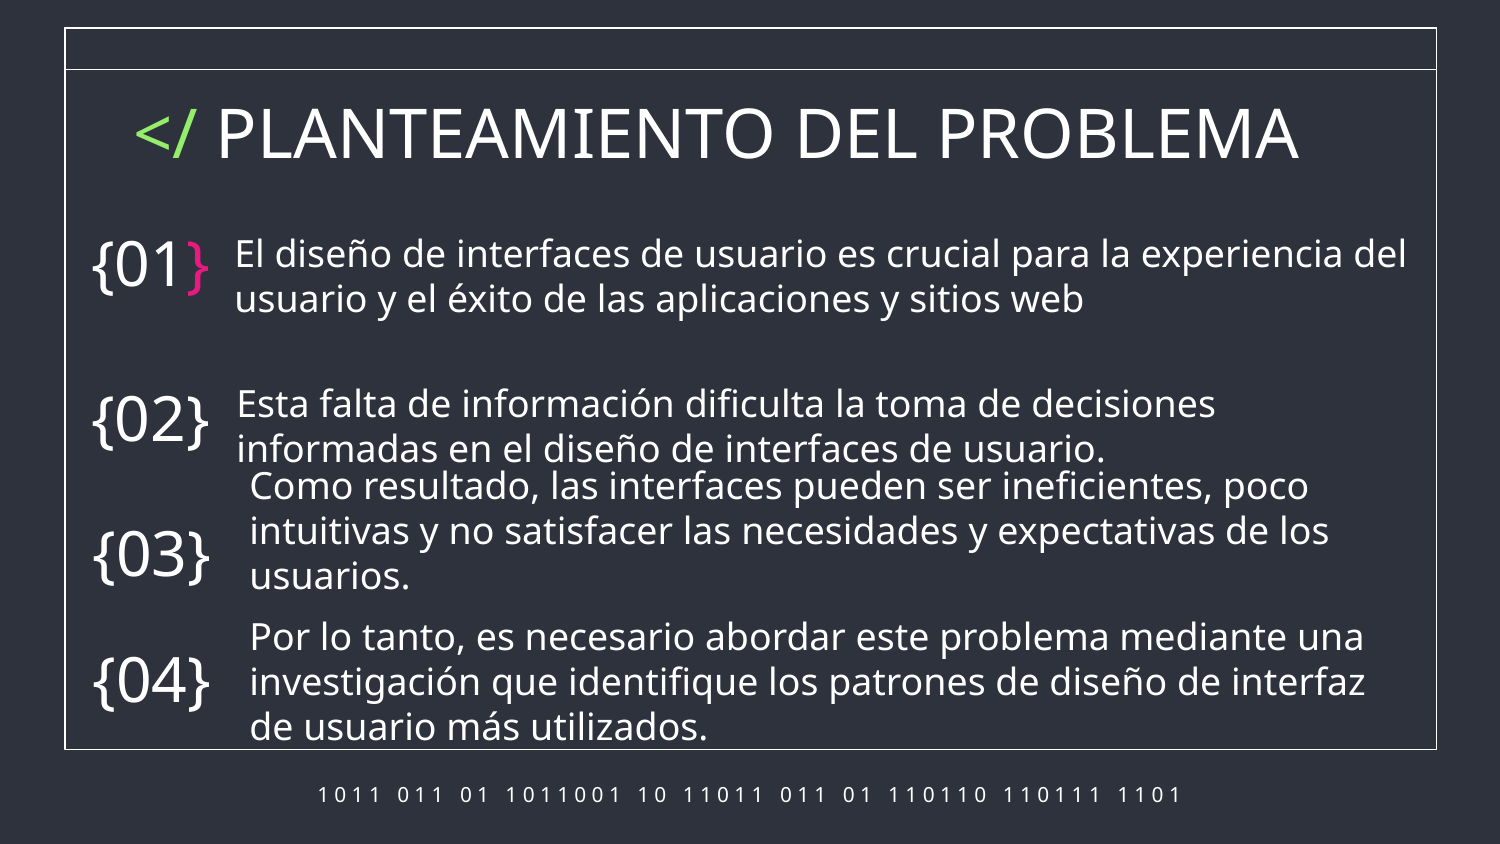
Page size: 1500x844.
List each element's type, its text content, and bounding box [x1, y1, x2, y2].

title Como resultado, las interfaces pueden ser ineficientes, poco intuitivas y no satisfacer las necesidades y expectativas de los usuarios. [234, 545, 1369, 613]
title {03} [77, 504, 291, 605]
title {02} [76, 368, 290, 469]
text_box {04} [77, 629, 291, 730]
title </ PLANTEAMIENTO DEL PROBLEMA [118, 75, 1382, 170]
title El diseño de interfaces de usuario es crucial para la experiencia del usuario y el éxito de las aplicaciones y sitios web [219, 268, 1484, 335]
title {01} [76, 213, 290, 314]
text_box Por lo tanto, es necesario abordar este problema mediante una investigación que identifique los patrones de diseño de interfaz de usuario más utilizados. [234, 696, 1395, 763]
title Esta falta de información dificulta la toma de decisiones informadas en el diseño de interfaces de usuario. [221, 418, 1382, 485]
